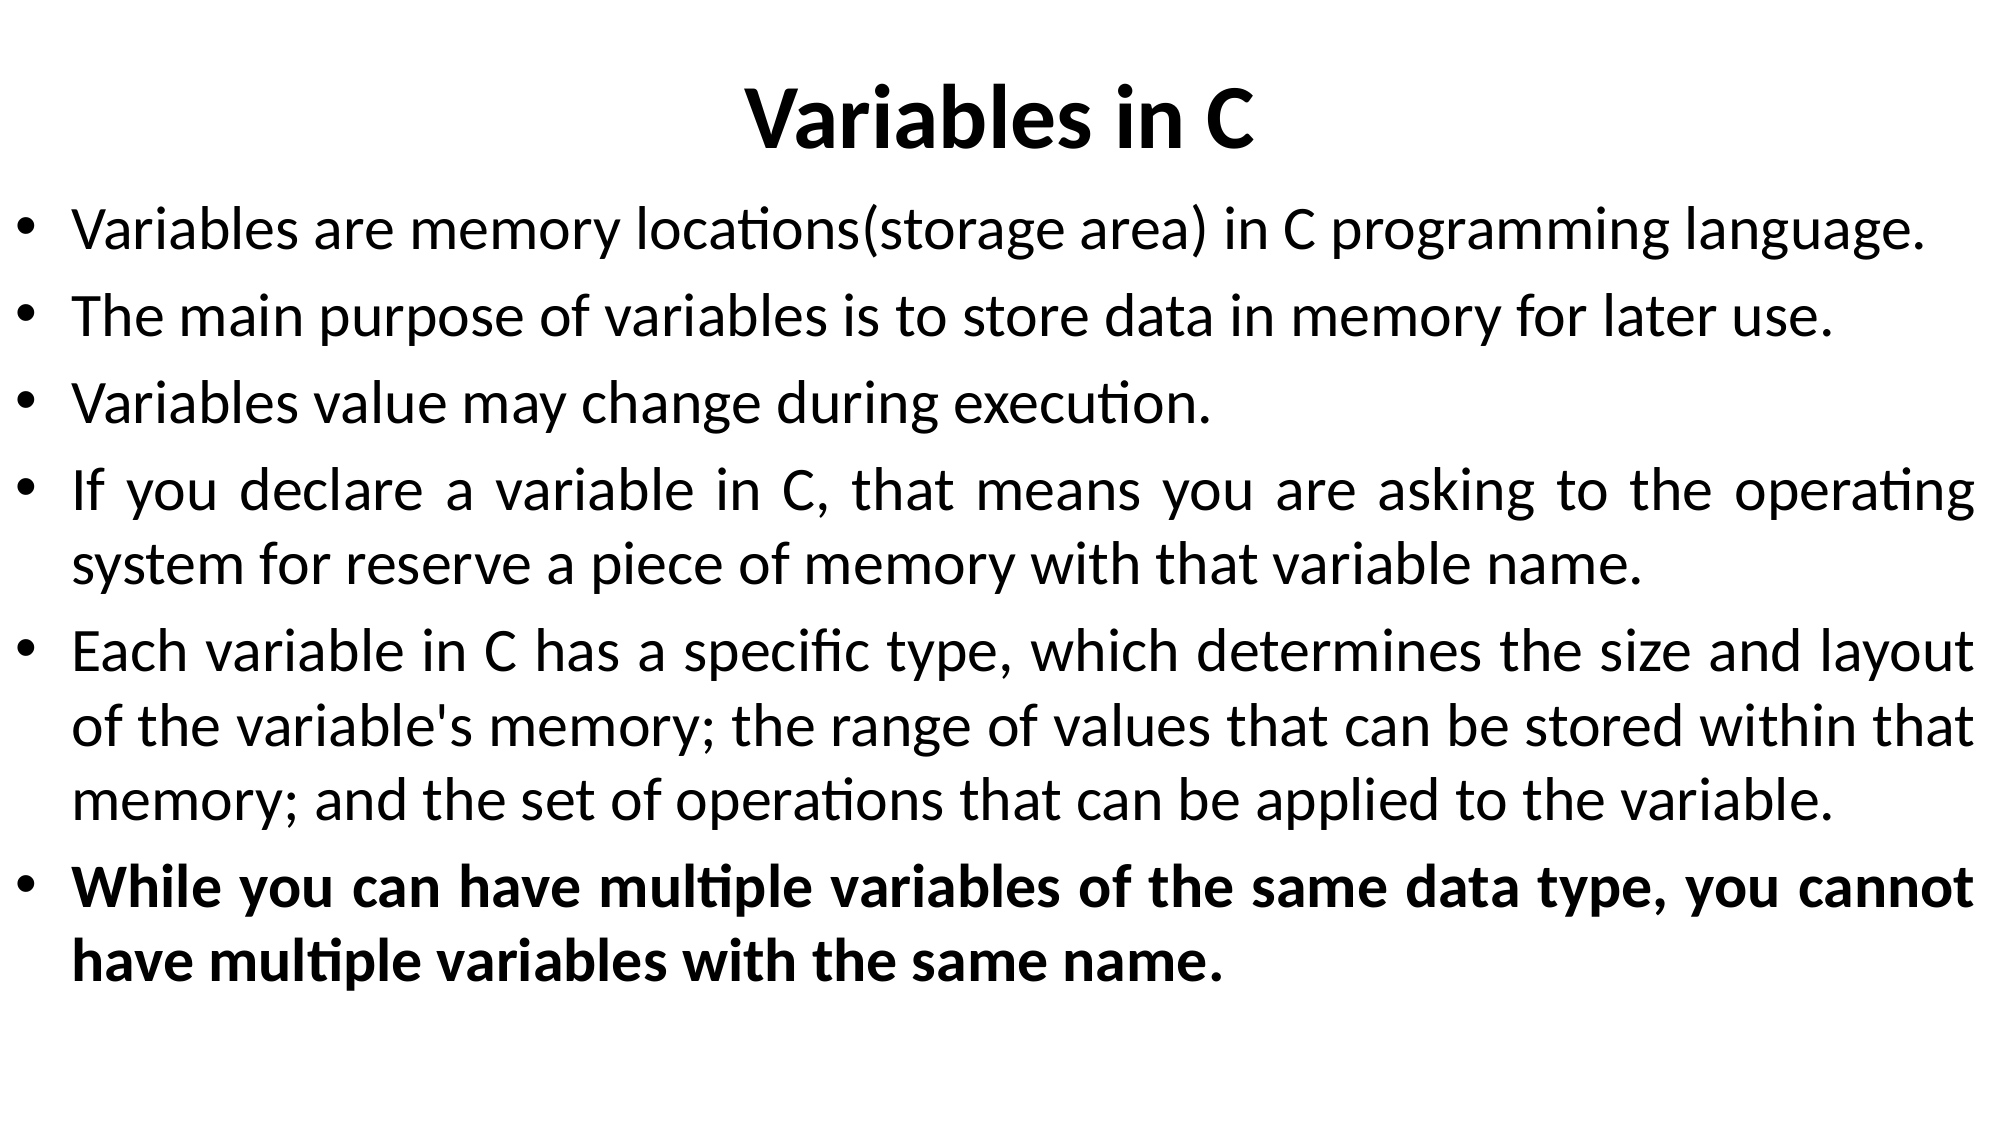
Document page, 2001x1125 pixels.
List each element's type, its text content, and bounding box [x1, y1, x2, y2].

title Variables in C [99, 45, 1900, 179]
list Variables are memory locations(storage area) in C programming language. The main purpose of variables is to store data in memory for later use. Variables value may change during execution. If you declare a variable in C, that means you are asking to the operating system for reserve a piece of memory with that variable name. Each variable in C has a specific type, which determines the size and layout of the variable's memory; the range of values that can be stored within that memory; and the set of operations that can be applied to the variable. While you can have multiple variables of the same data type, you cannot have multiple variables with the same name. [0, 180, 1993, 1056]
